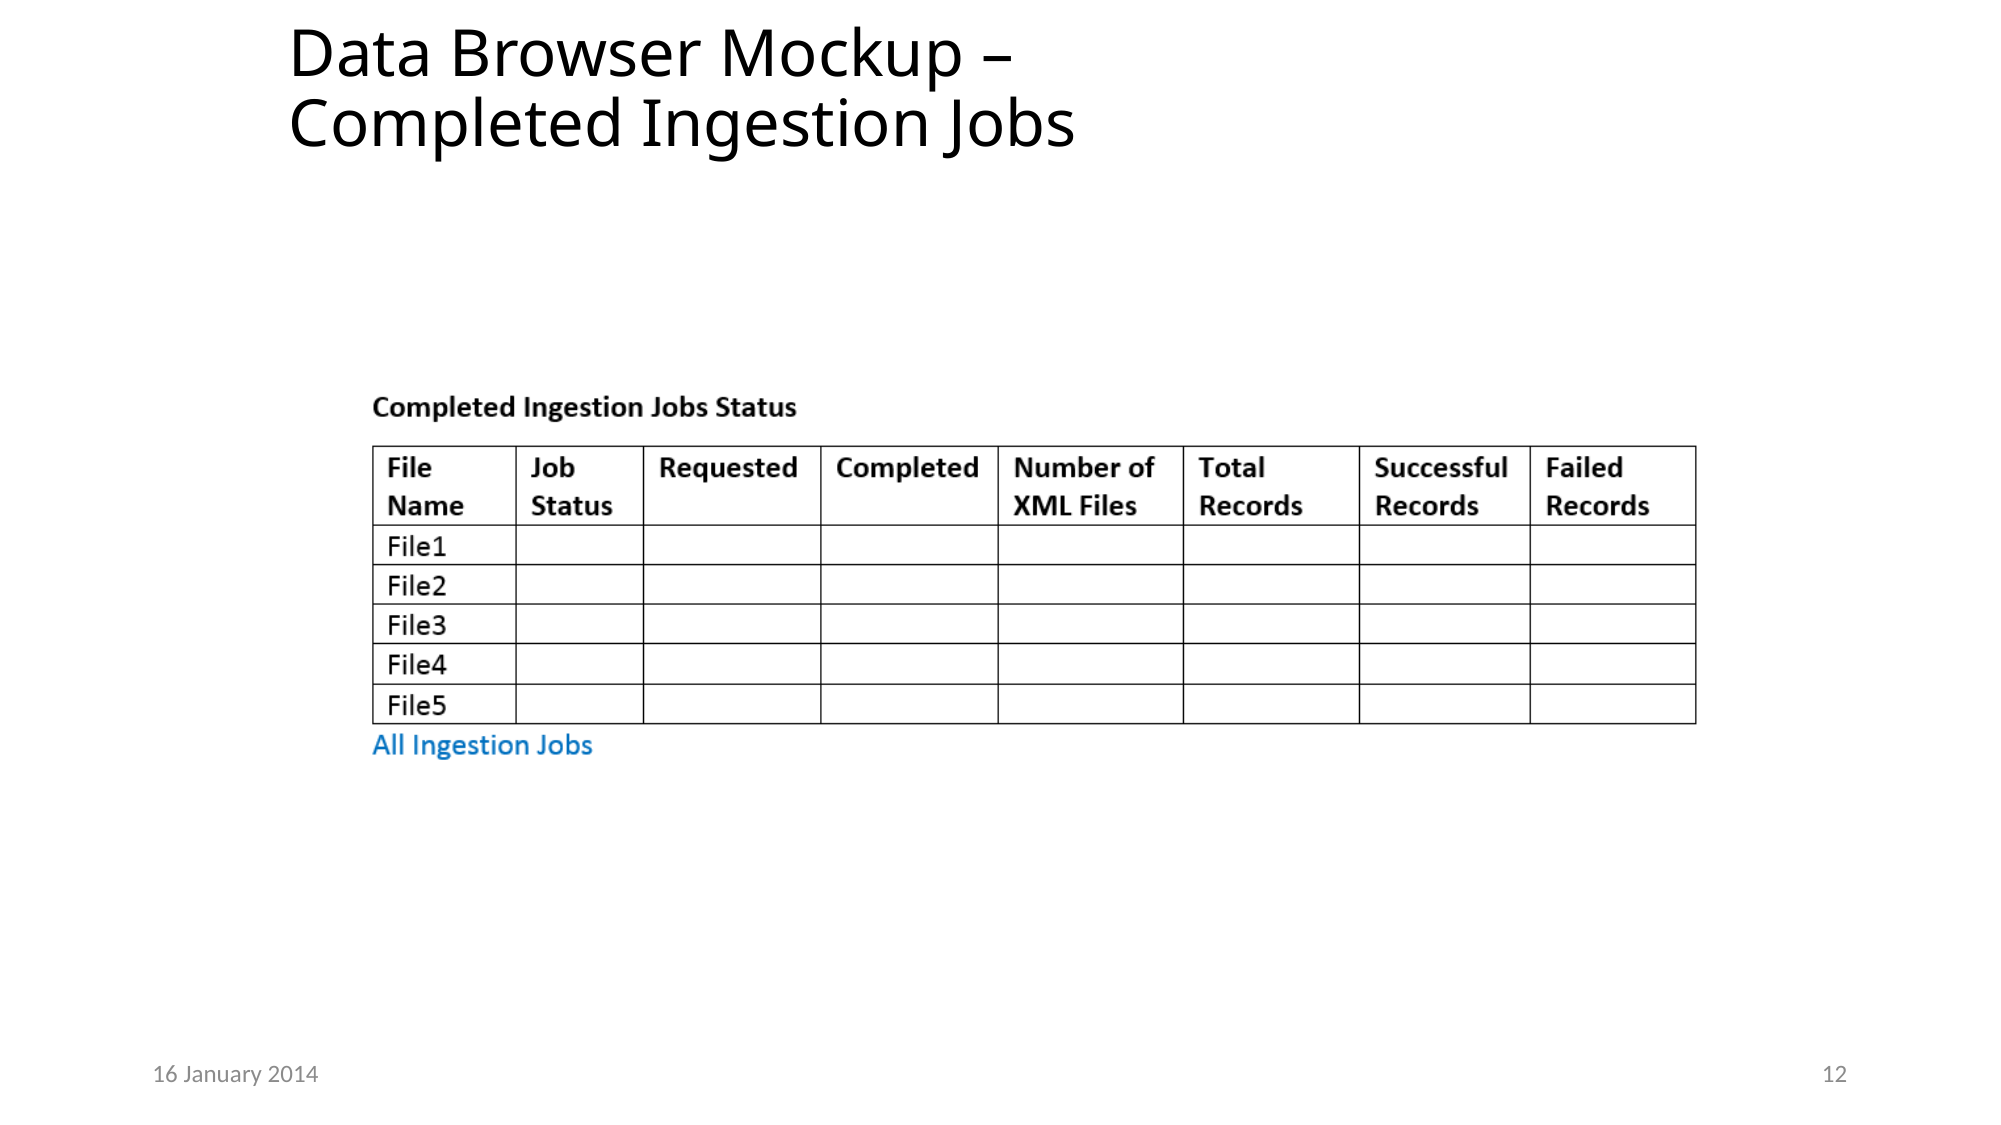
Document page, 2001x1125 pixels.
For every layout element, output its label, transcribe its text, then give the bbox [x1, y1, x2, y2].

title Data Browser Mockup – Completed Ingestion Jobs [273, 12, 1480, 169]
slide_number 12 [1412, 1042, 1863, 1103]
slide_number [137, 1042, 588, 1103]
picture [354, 384, 1715, 781]
